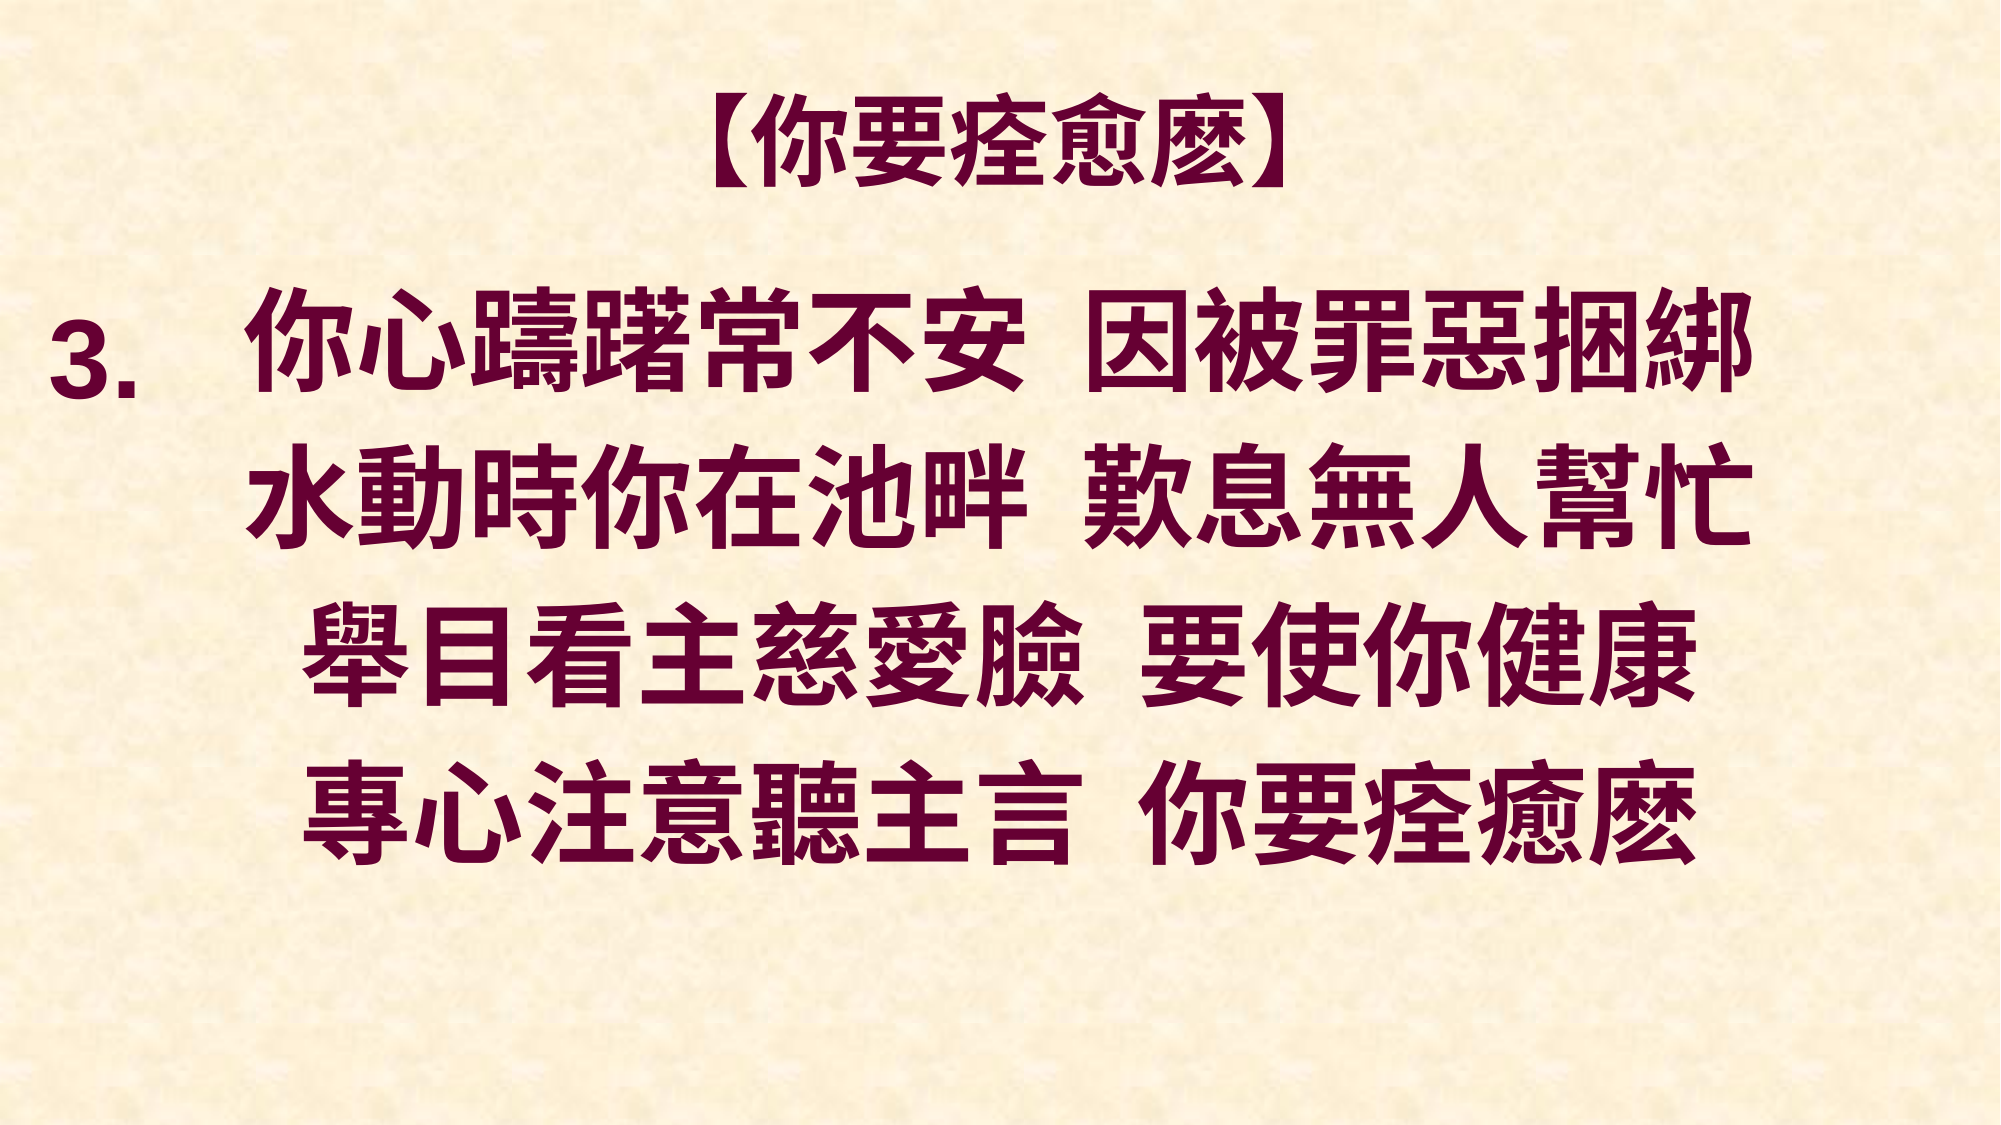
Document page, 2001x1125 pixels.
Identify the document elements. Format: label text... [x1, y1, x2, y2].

picture [0, 0, 2001, 1125]
text_box 3. [0, 278, 194, 429]
title 【你要痊愈麽】 [99, 45, 1900, 233]
list 你心躊躇常不安 因被罪惡捆綁 水動時你在池畔 歎息無人幫忙 舉目看主慈愛臉 要使你健康 專心注意聽主言 你要痊癒麽 [99, 262, 1900, 1005]
